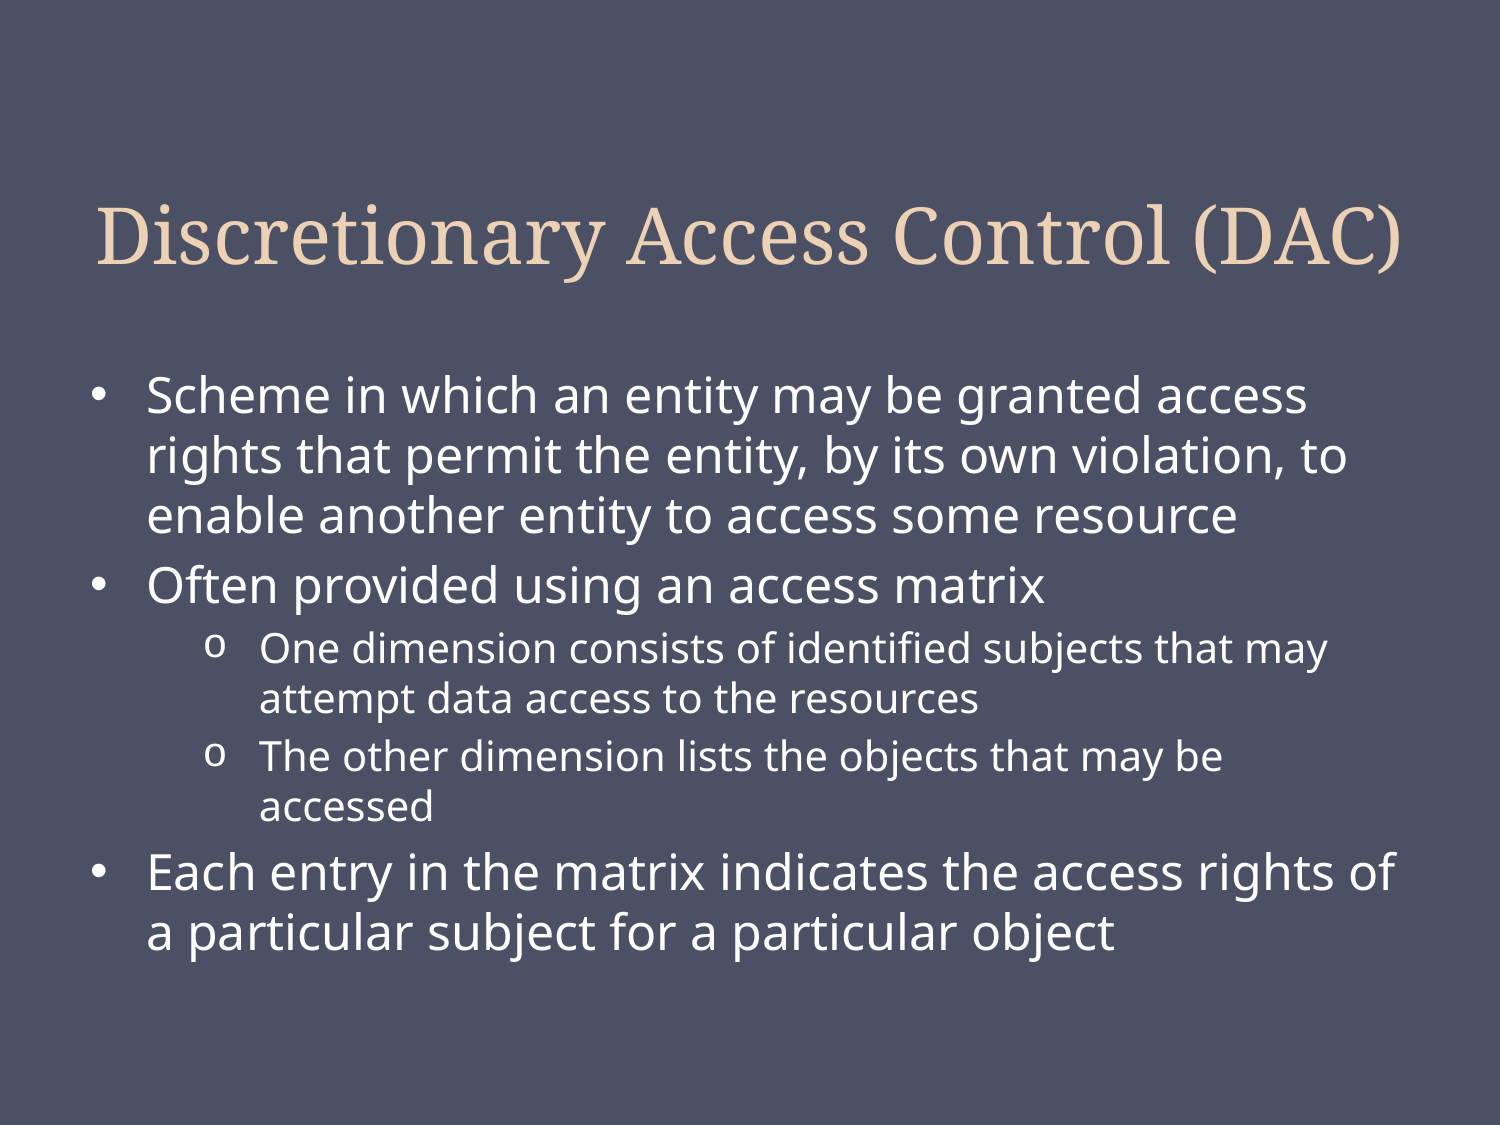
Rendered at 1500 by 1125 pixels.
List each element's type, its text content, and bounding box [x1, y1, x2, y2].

list Scheme in which an entity may be granted access rights that permit the entity, by its own violation, to enable another entity to access some resource Often provided using an access matrix One dimension consists of identified subjects that may attempt data access to the resources The other dimension lists the objects that may be accessed Each entry in the matrix indicates the access rights of a particular subject for a particular object [75, 355, 1425, 1124]
title Discretionary Access Control (DAC) [75, 24, 1425, 288]
